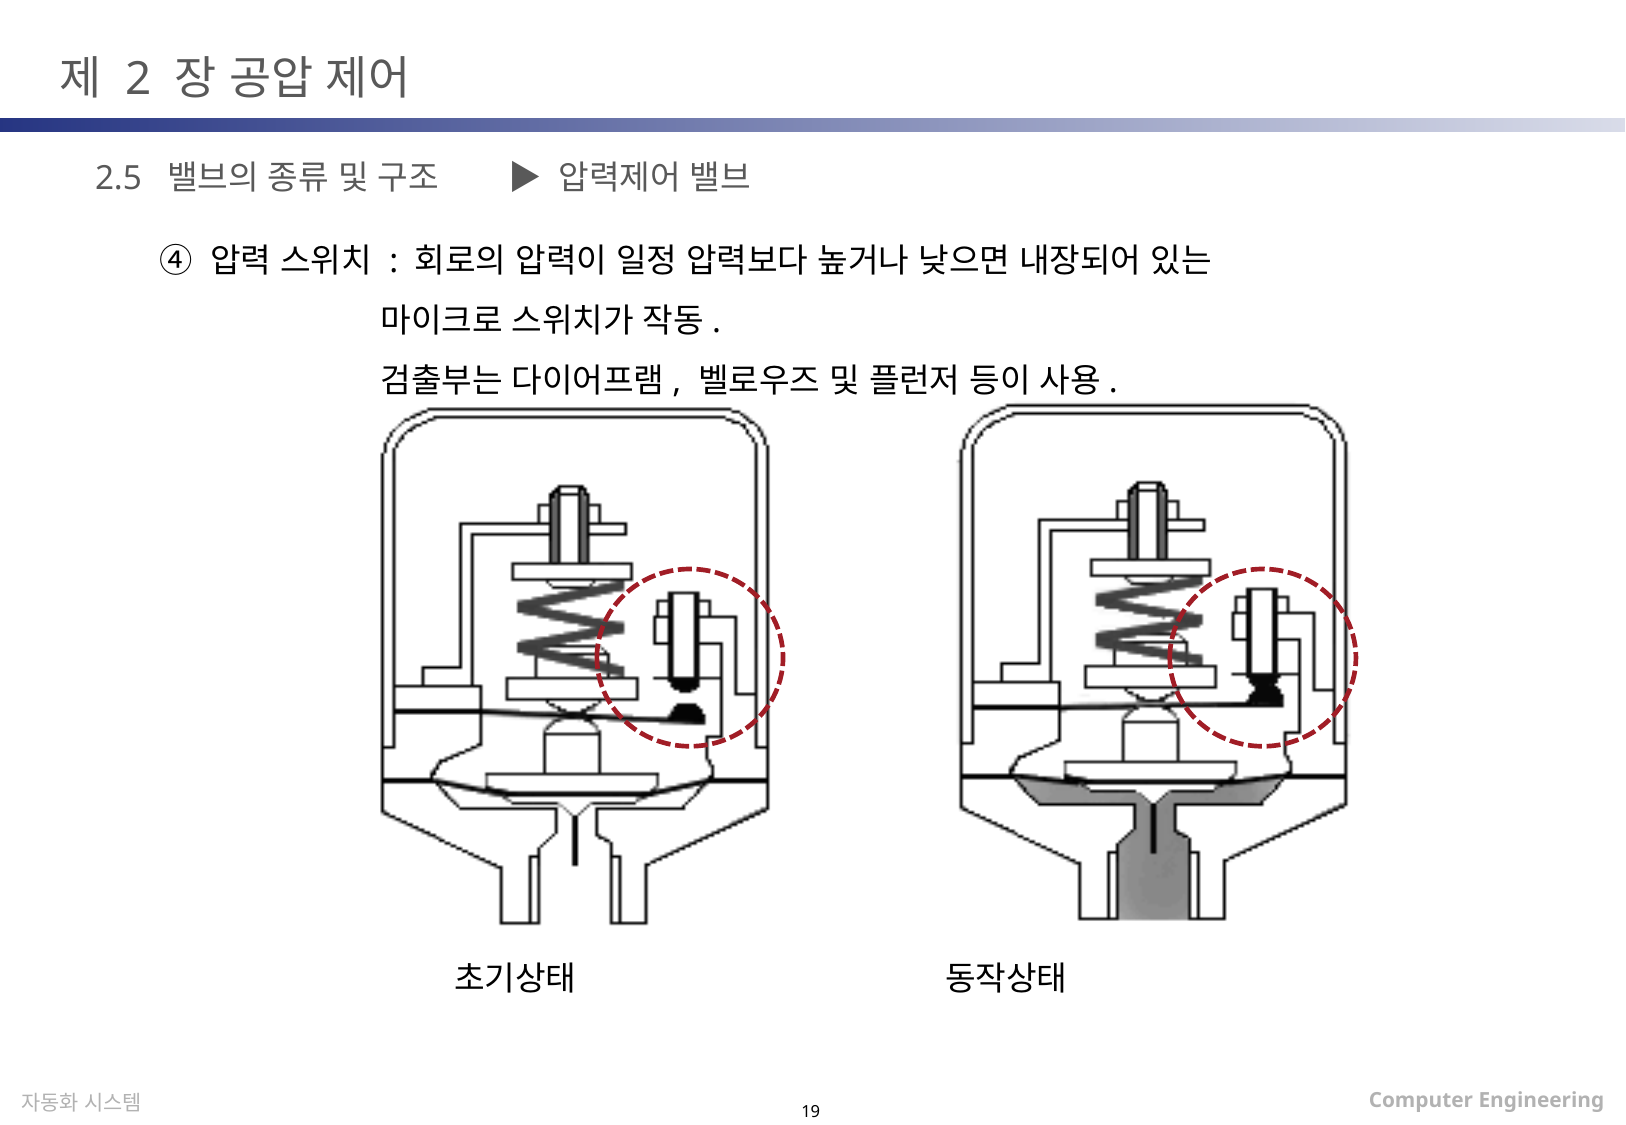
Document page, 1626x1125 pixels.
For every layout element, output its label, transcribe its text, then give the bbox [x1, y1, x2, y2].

text_box [0, 0, 1625, 75]
picture [378, 405, 773, 929]
text_box ④ 압력 스위치 : 회로의 압력이 일정 압력보다 높거나 낮으면 내장되어 있는 마이크로 스위치가 작동. 검출부는 다이어프램, 벨로우즈 및 플런저 등이 사용. 초기상태 동작상태 [145, 211, 1610, 1005]
text_box 제 2 장 공압 제어 [44, 75, 1522, 120]
text_box [778, 628, 784, 687]
text_box 2.5 밸브의 종류 및 구조 [80, 148, 493, 204]
picture [951, 397, 1354, 929]
text_box ▶ 압력제어 밸브 [493, 148, 931, 204]
